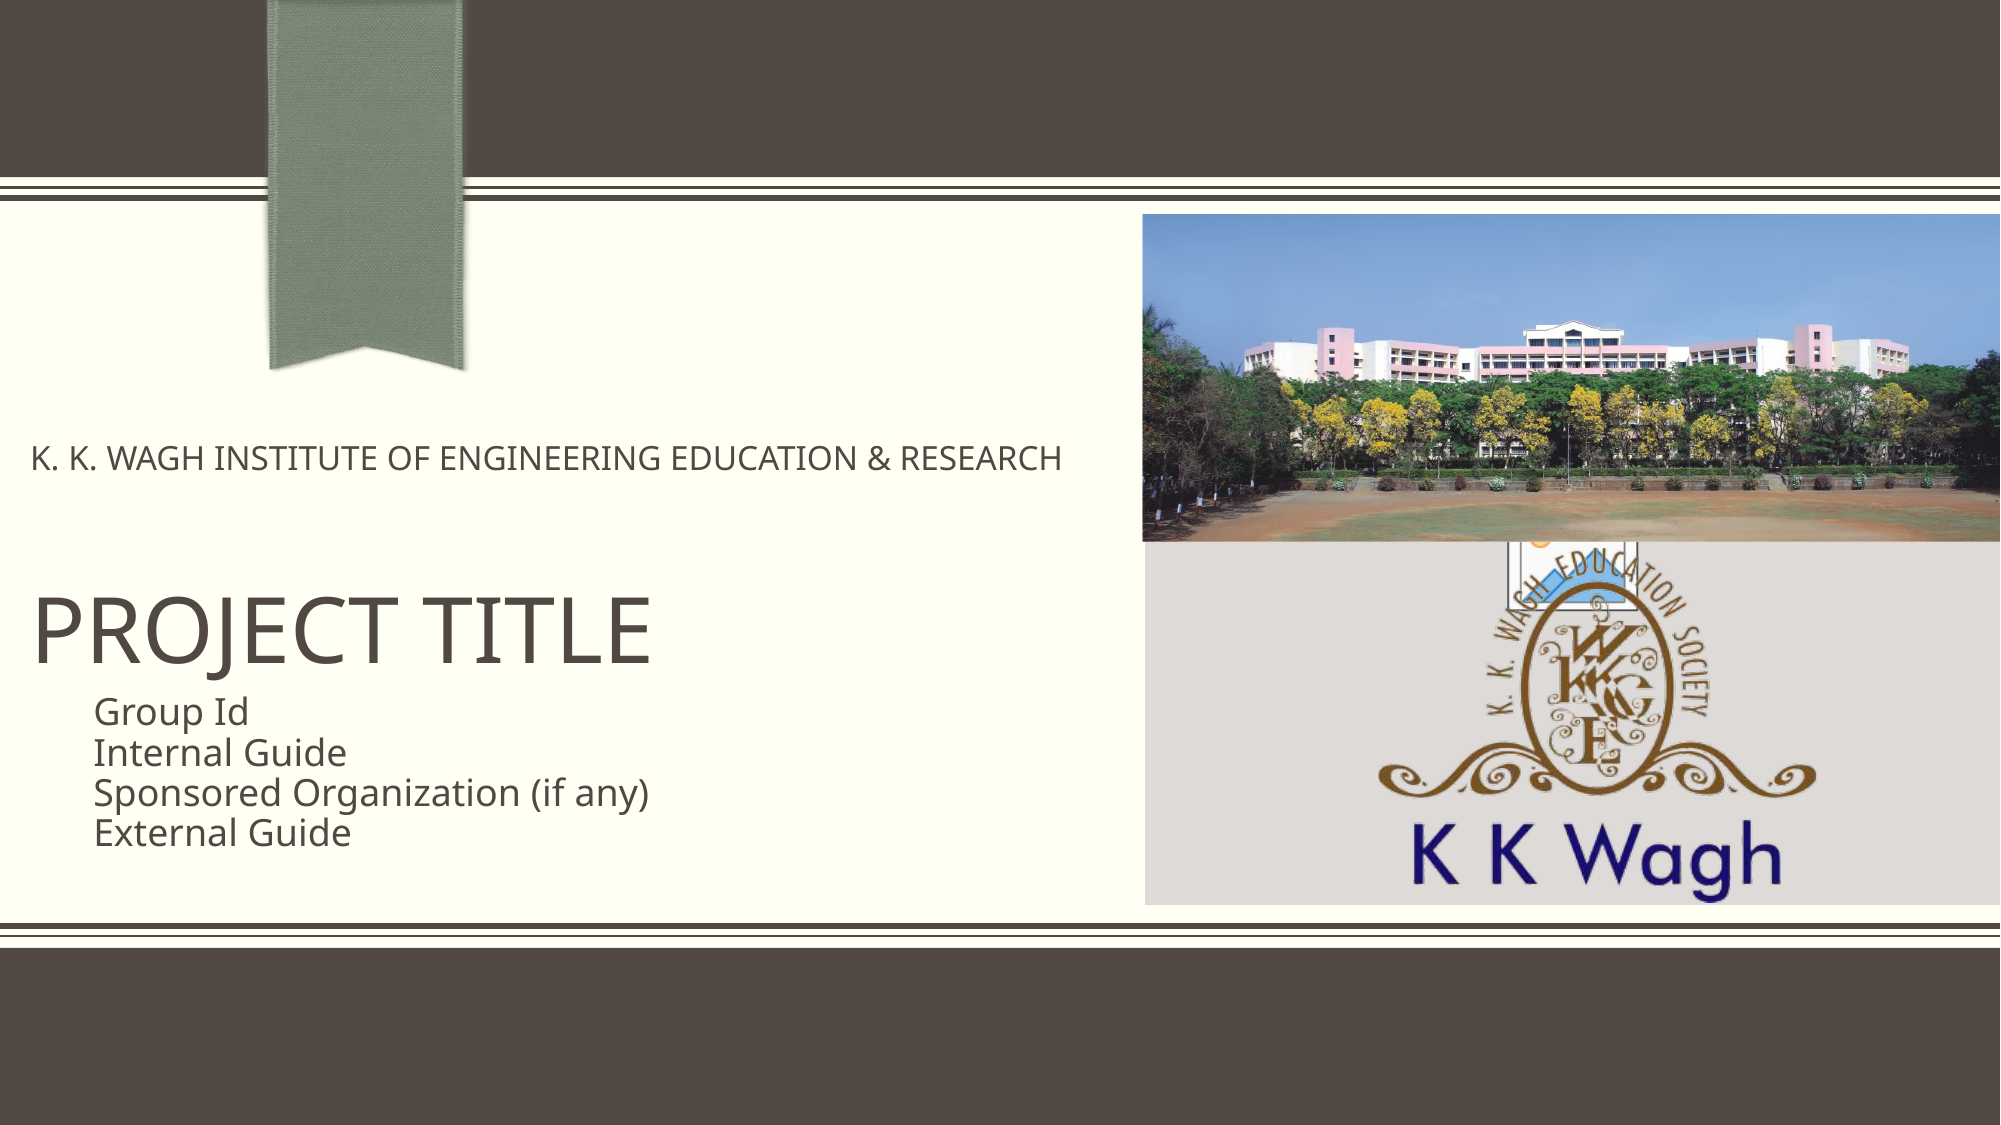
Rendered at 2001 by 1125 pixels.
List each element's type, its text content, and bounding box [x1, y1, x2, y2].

picture [1142, 214, 2000, 906]
title K. K. Wagh Institute of Engineering Education & Research Project Title [30, 380, 1139, 745]
subtitle Group Id Internal Guide Sponsored Organization (if any) External Guide [93, 685, 1063, 917]
